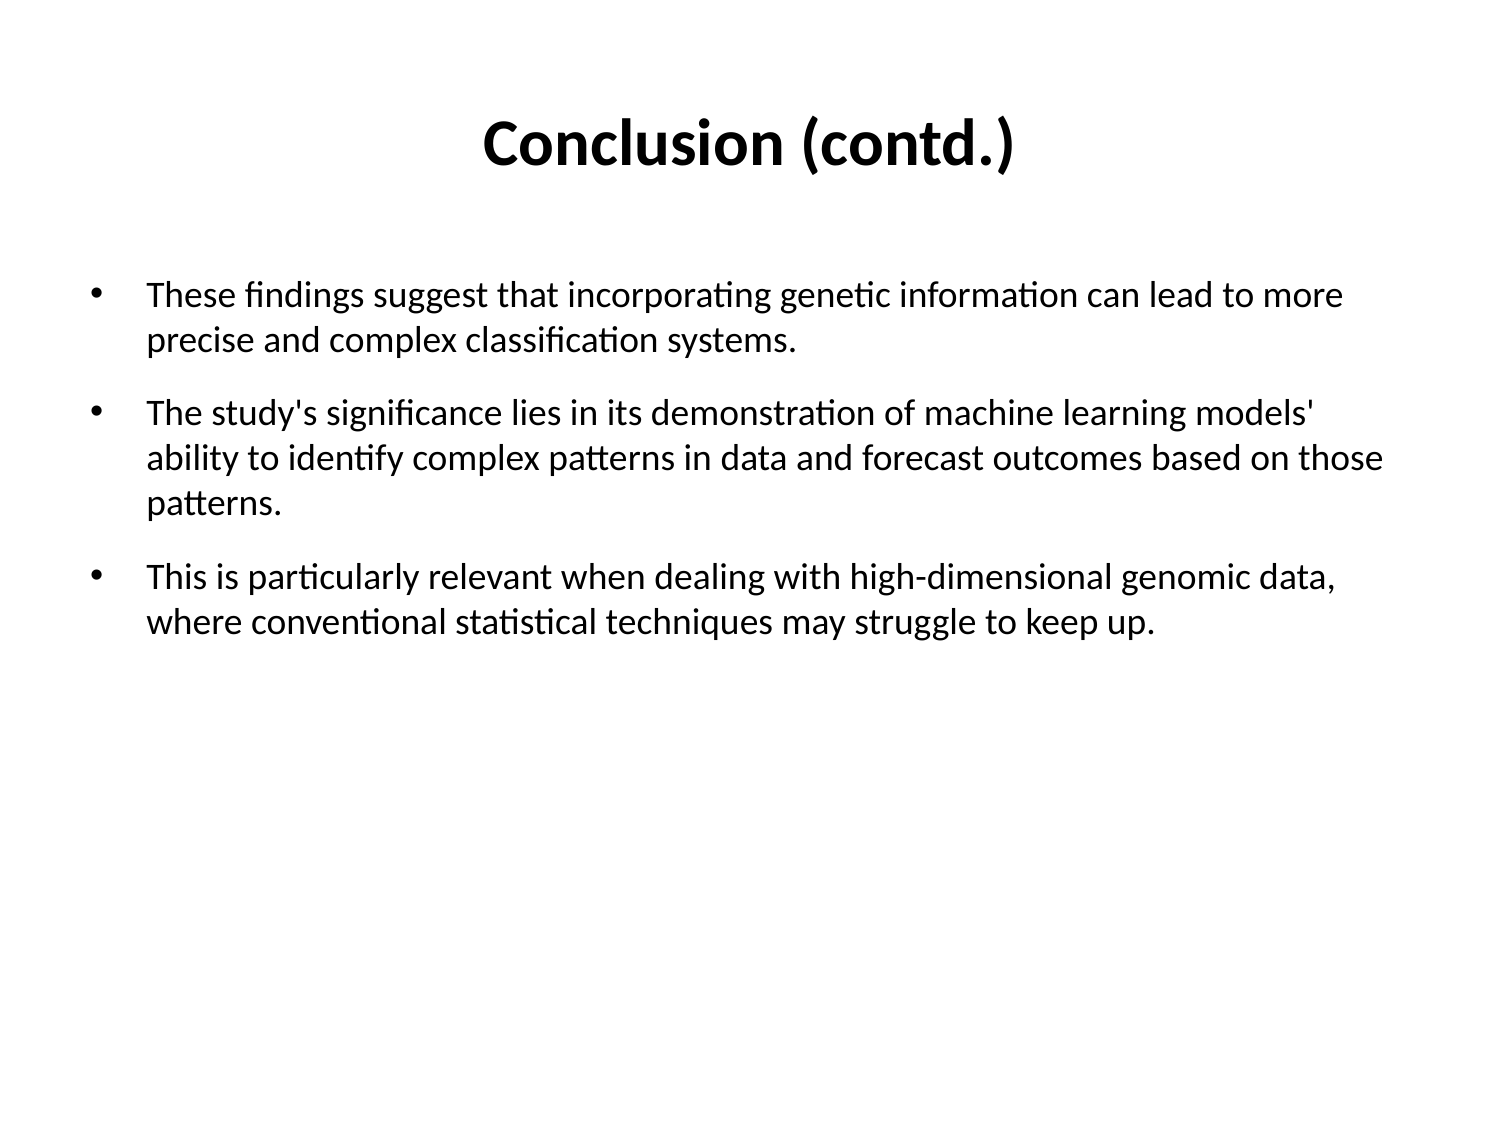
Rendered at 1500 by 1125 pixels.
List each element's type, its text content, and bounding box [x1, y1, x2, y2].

title Conclusion (contd.) [75, 45, 1425, 233]
list These findings suggest that incorporating genetic information can lead to more precise and complex classification systems. The study's significance lies in its demonstration of machine learning models' ability to identify complex patterns in data and forecast outcomes based on those patterns. This is particularly relevant when dealing with high-dimensional genomic data, where conventional statistical techniques may struggle to keep up. [75, 262, 1425, 916]
